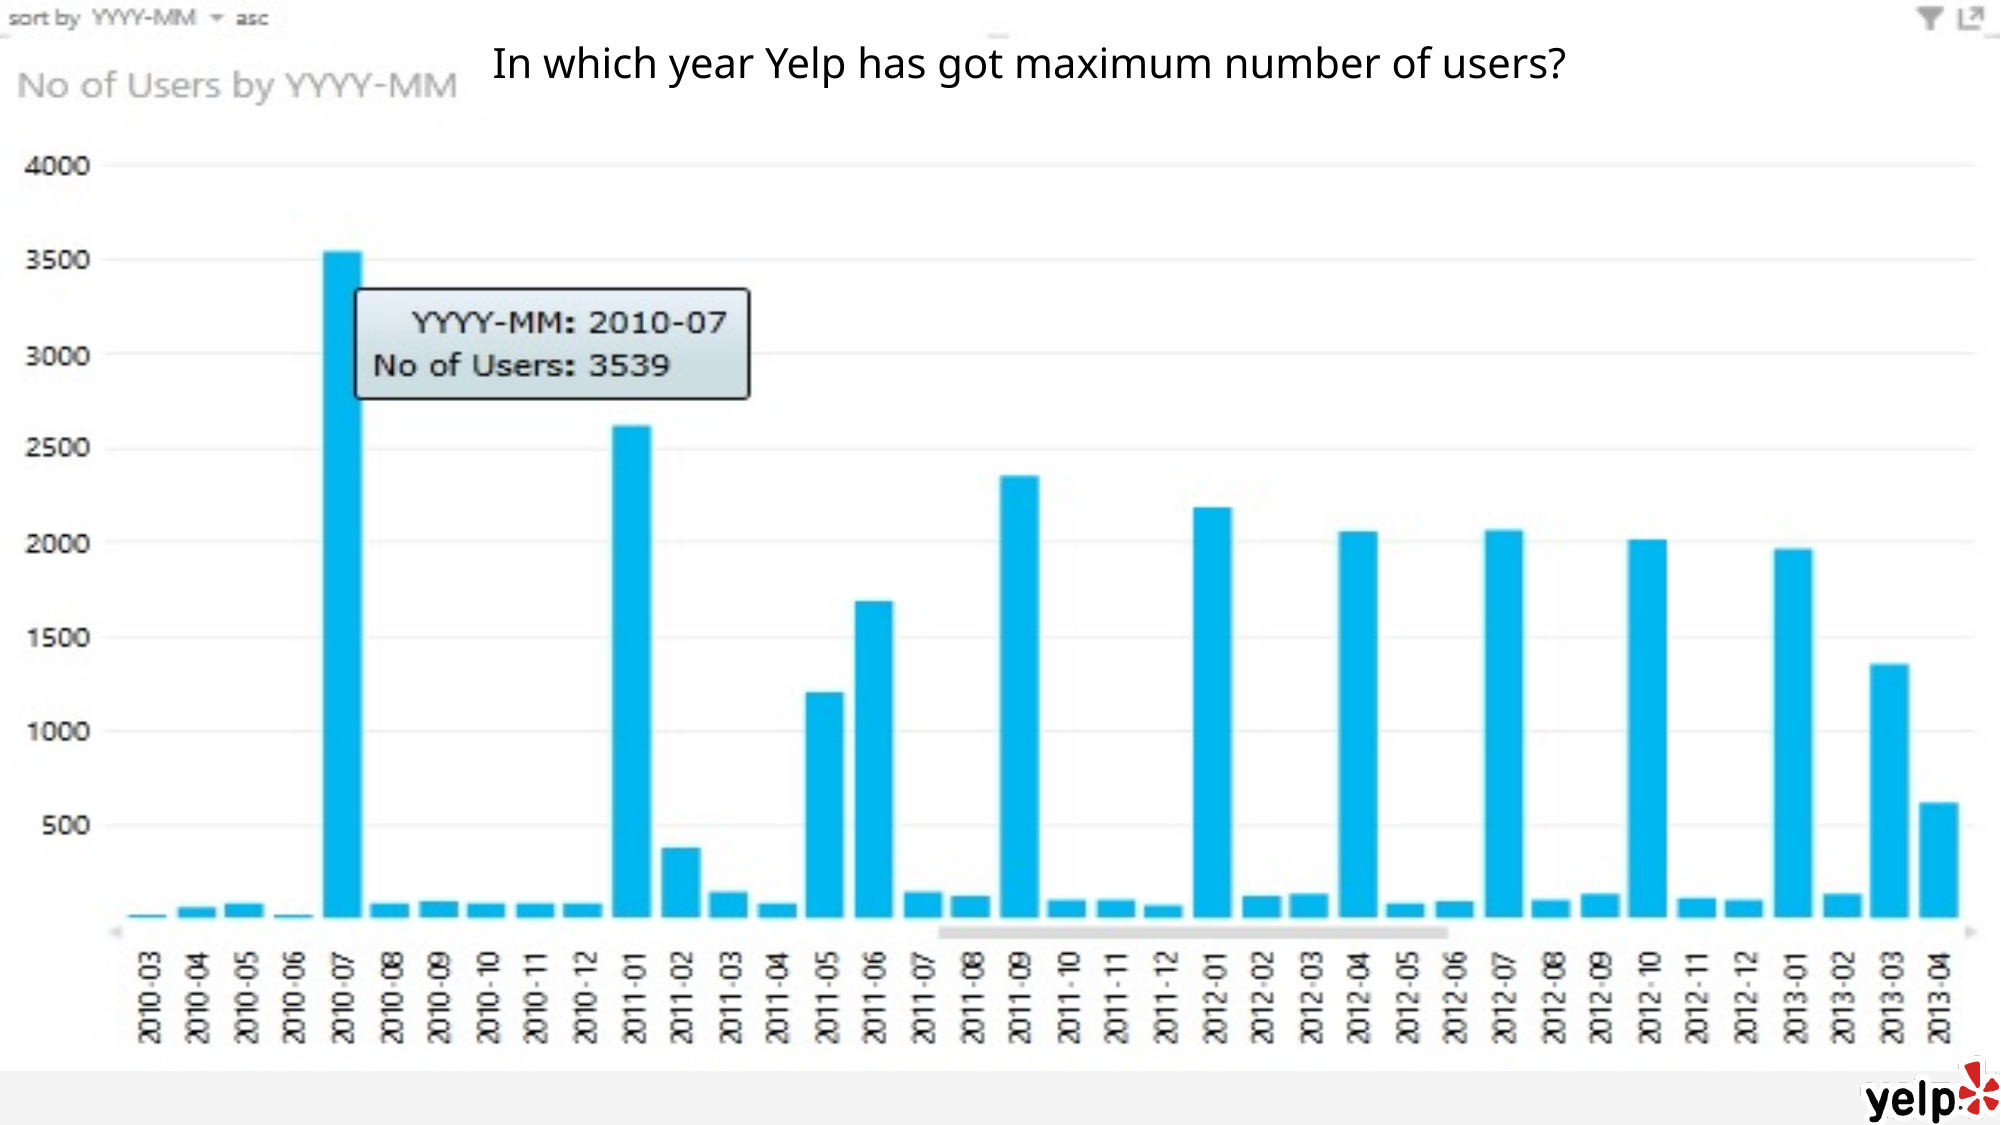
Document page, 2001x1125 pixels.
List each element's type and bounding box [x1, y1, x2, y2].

list [0, 1, 1998, 1069]
picture [1834, 1031, 2000, 1125]
